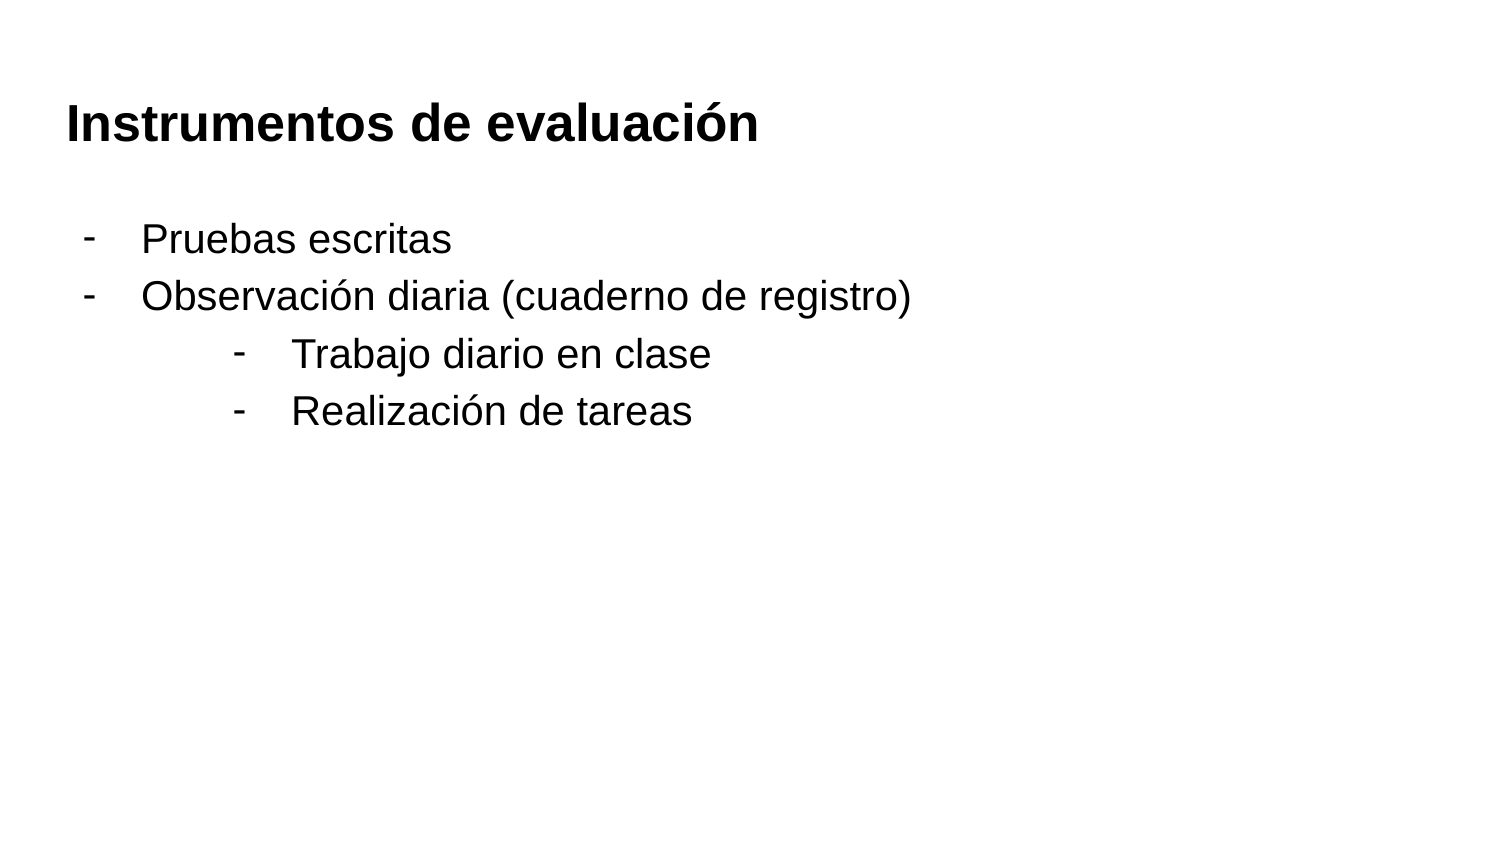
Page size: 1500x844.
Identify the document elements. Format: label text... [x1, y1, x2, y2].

title Instrumentos de evaluación [51, 72, 1449, 167]
list Pruebas escritas Observación diaria (cuaderno de registro) Trabajo diario en clase Realización de tareas [51, 189, 1449, 805]
